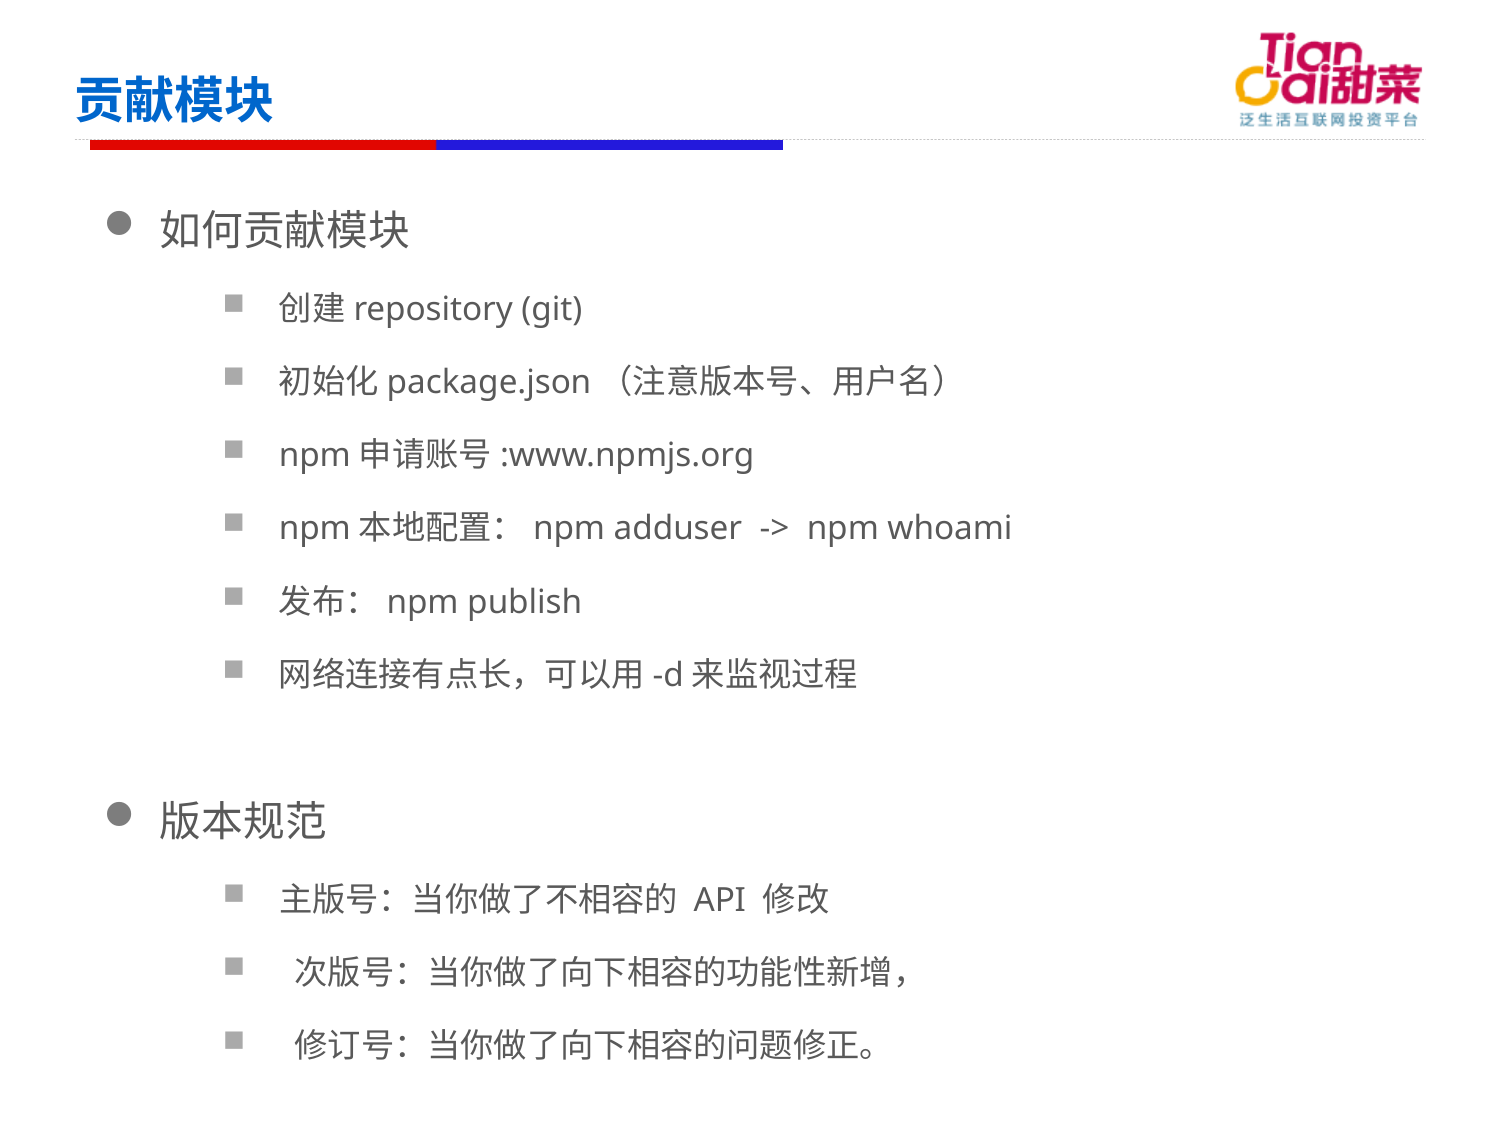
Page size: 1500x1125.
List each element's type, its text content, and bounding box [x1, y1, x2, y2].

title 贡献模块 [74, 59, 1241, 138]
picture [1234, 20, 1424, 138]
text_box 如何贡献模块 创建repository (git) 初始化package.json（注意版本号、用户名） npm申请账号:www.npmjs.org npm本地配置：npm adduser -> npm whoami 发布：npm publish 网络连接有点长，可以用-d来监视过程 [88, 196, 1236, 264]
text_box 版本规范 主版号：当你做了不相容的 API 修改 次版号：当你做了向下相容的功能性新增， 修订号：当你做了向下相容的问题修正。 [88, 786, 1237, 854]
picture [90, 140, 783, 150]
